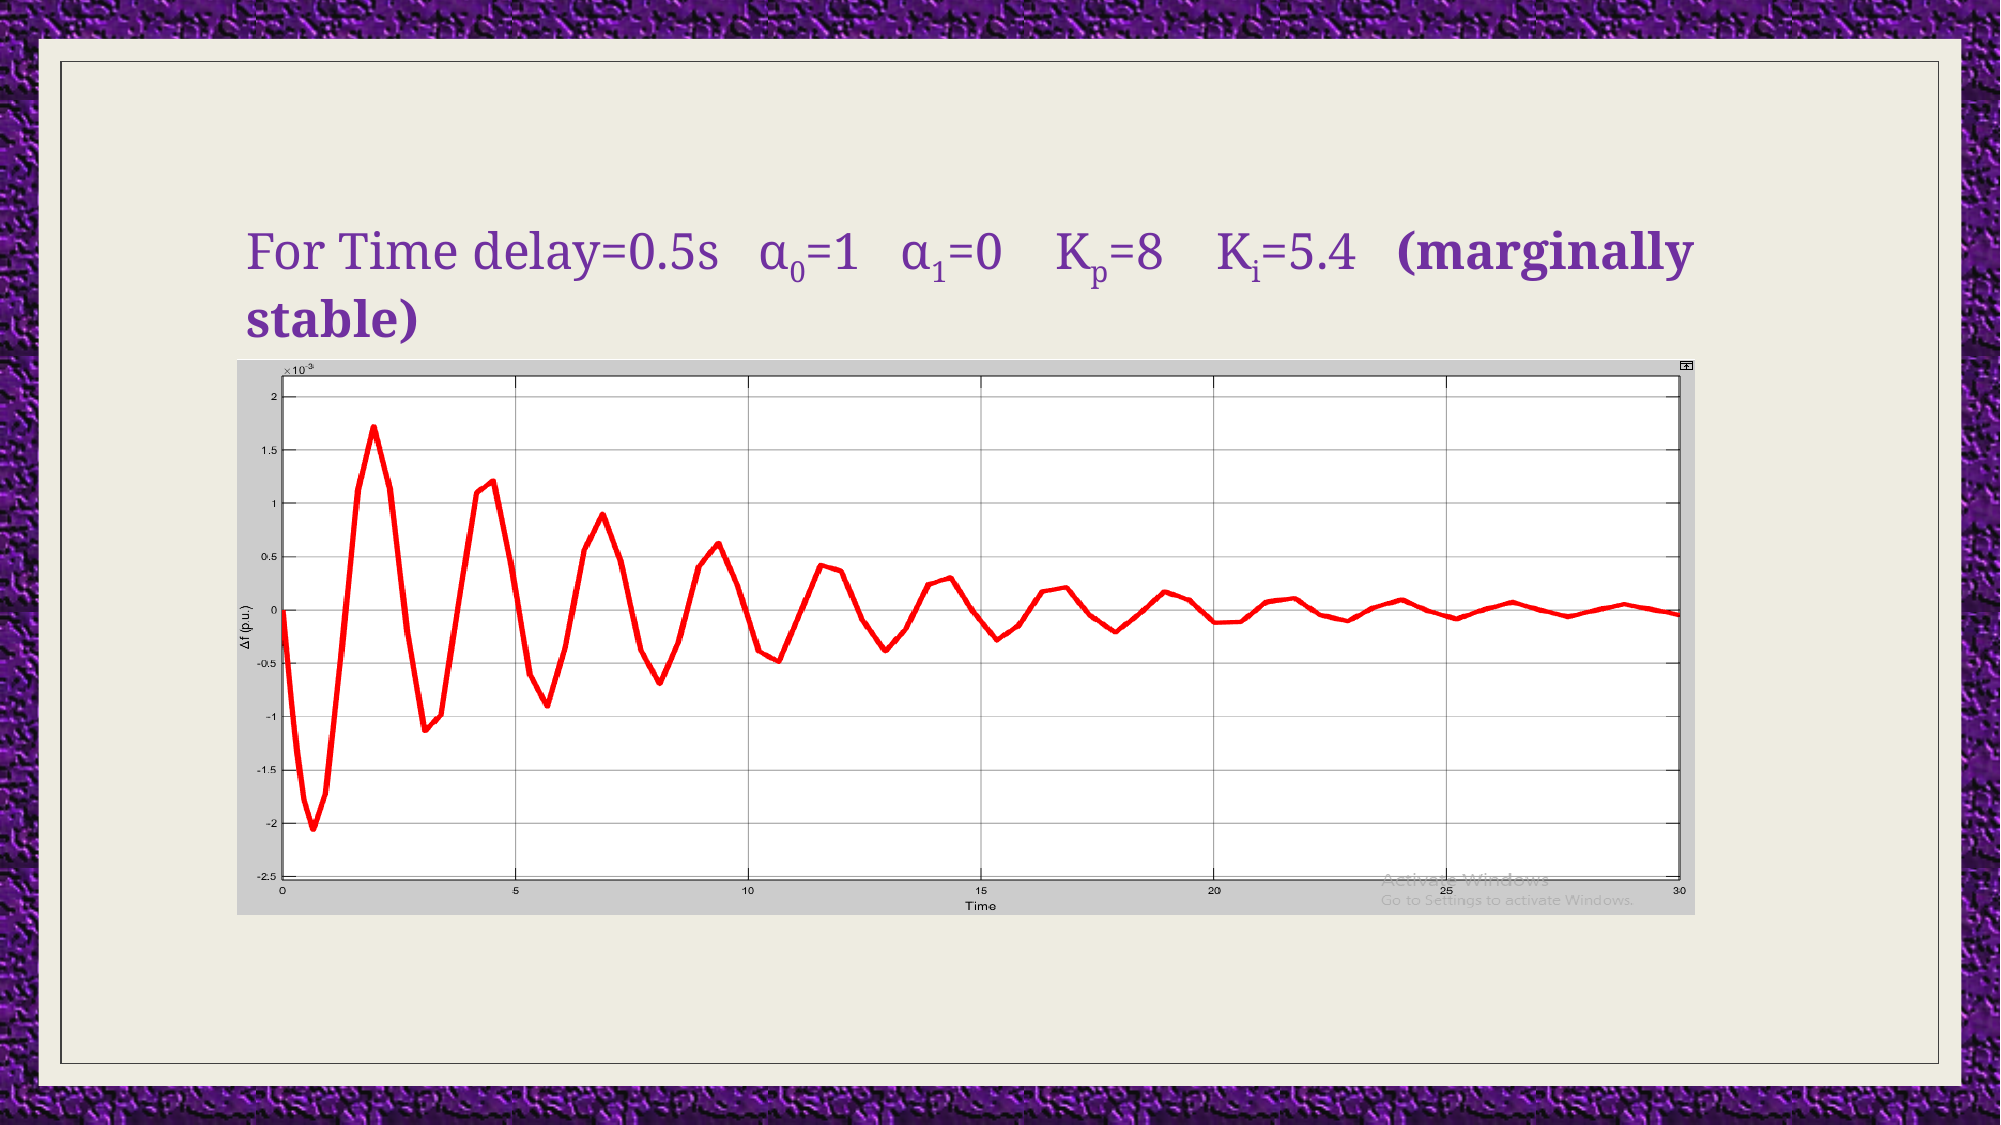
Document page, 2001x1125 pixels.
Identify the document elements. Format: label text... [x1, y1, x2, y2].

picture [0, 0, 2000, 1125]
text_box For Time delay=0.5s α0=1 α1=0 Kp=8 Ki=5.4 (marginally stable) [231, 212, 1719, 356]
